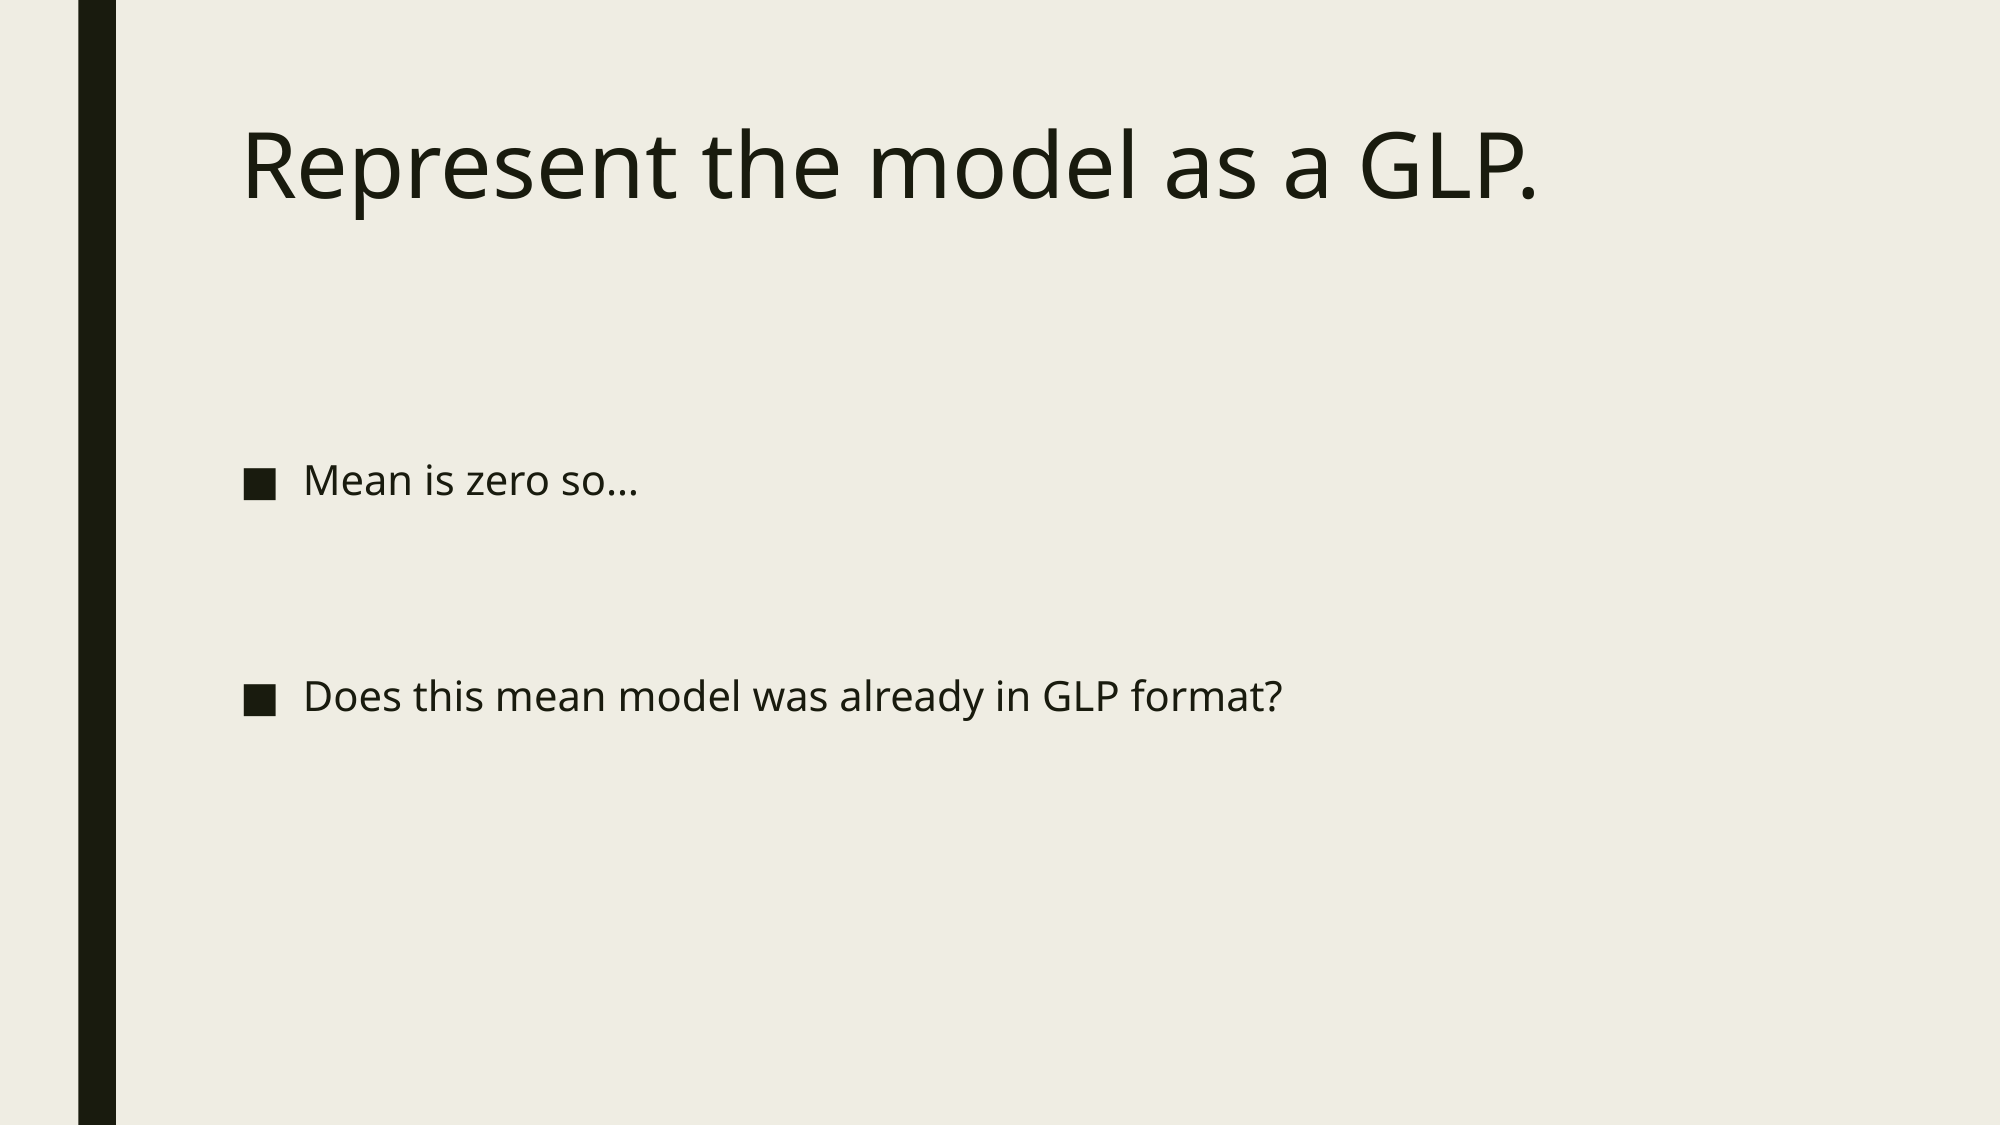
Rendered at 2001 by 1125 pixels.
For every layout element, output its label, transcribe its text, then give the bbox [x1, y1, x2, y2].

title Represent the model as a GLP. [225, 112, 1800, 357]
